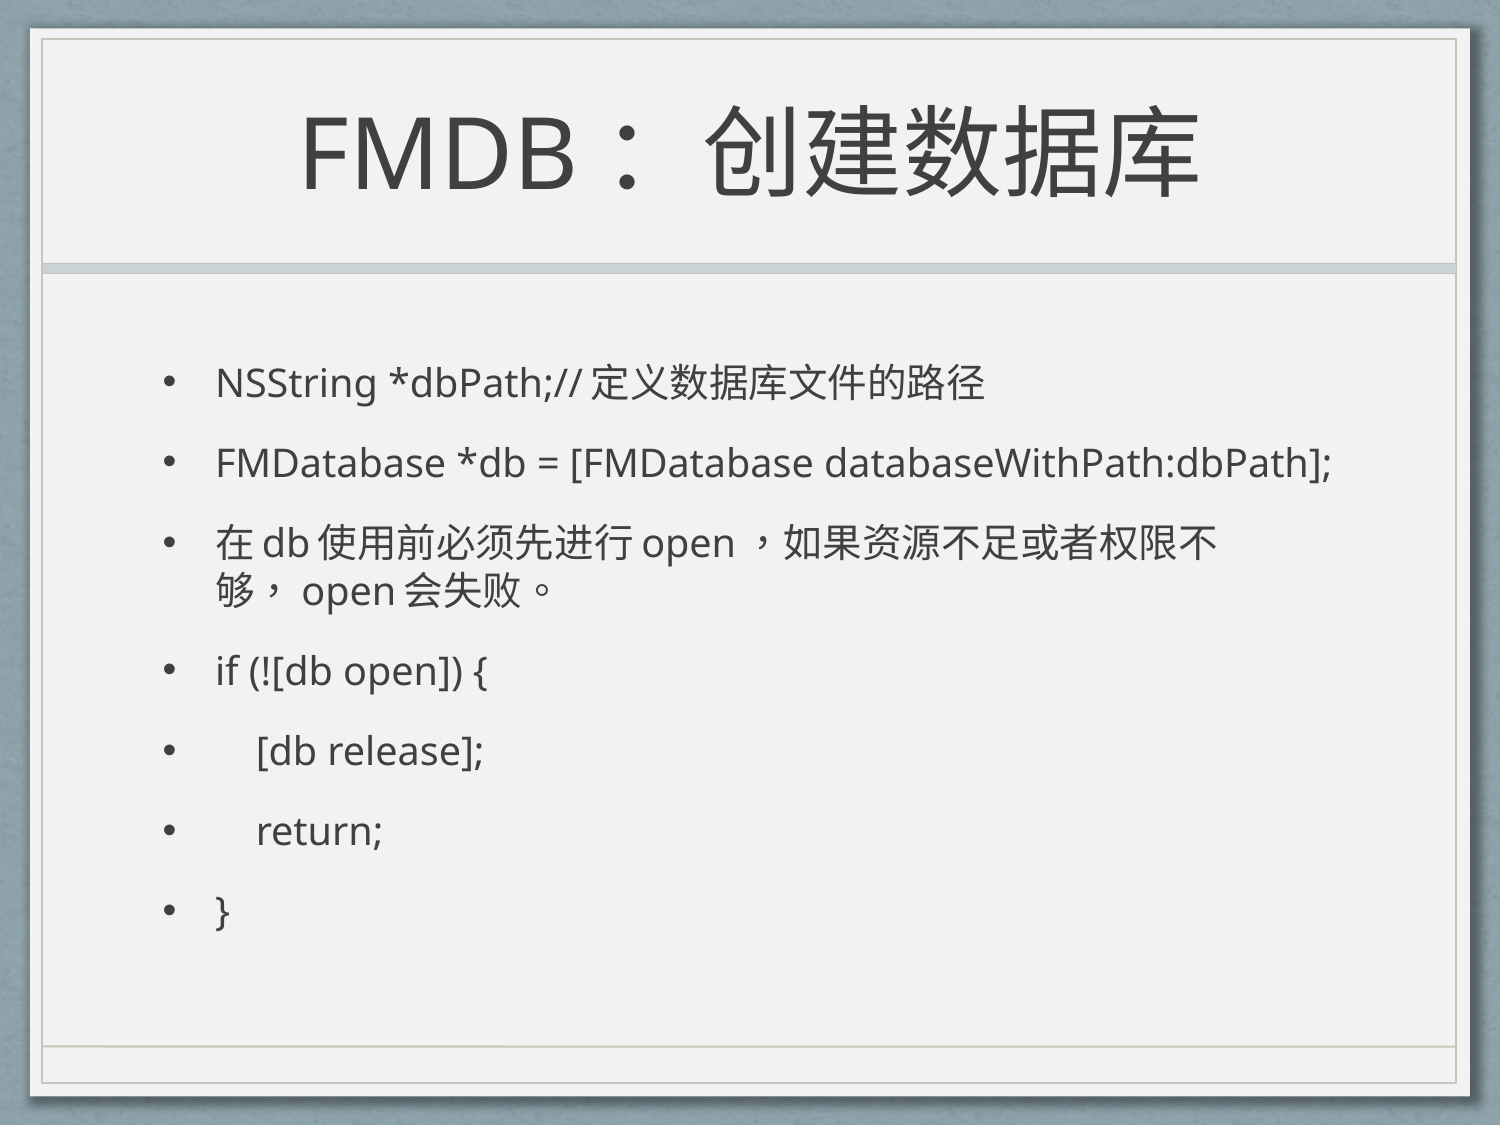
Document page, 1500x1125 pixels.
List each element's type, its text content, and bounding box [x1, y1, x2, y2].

title FMDB：创建数据库 [147, 40, 1353, 260]
list NSString *dbPath;//定义数据库文件的路径 FMDatabase *db = [FMDatabase databaseWithPath:dbPath]; 在db使用前必须先进行open，如果资源不足或者权限不够，open会失败。 if (![db open]) { [db release]; return; } [147, 350, 1353, 995]
